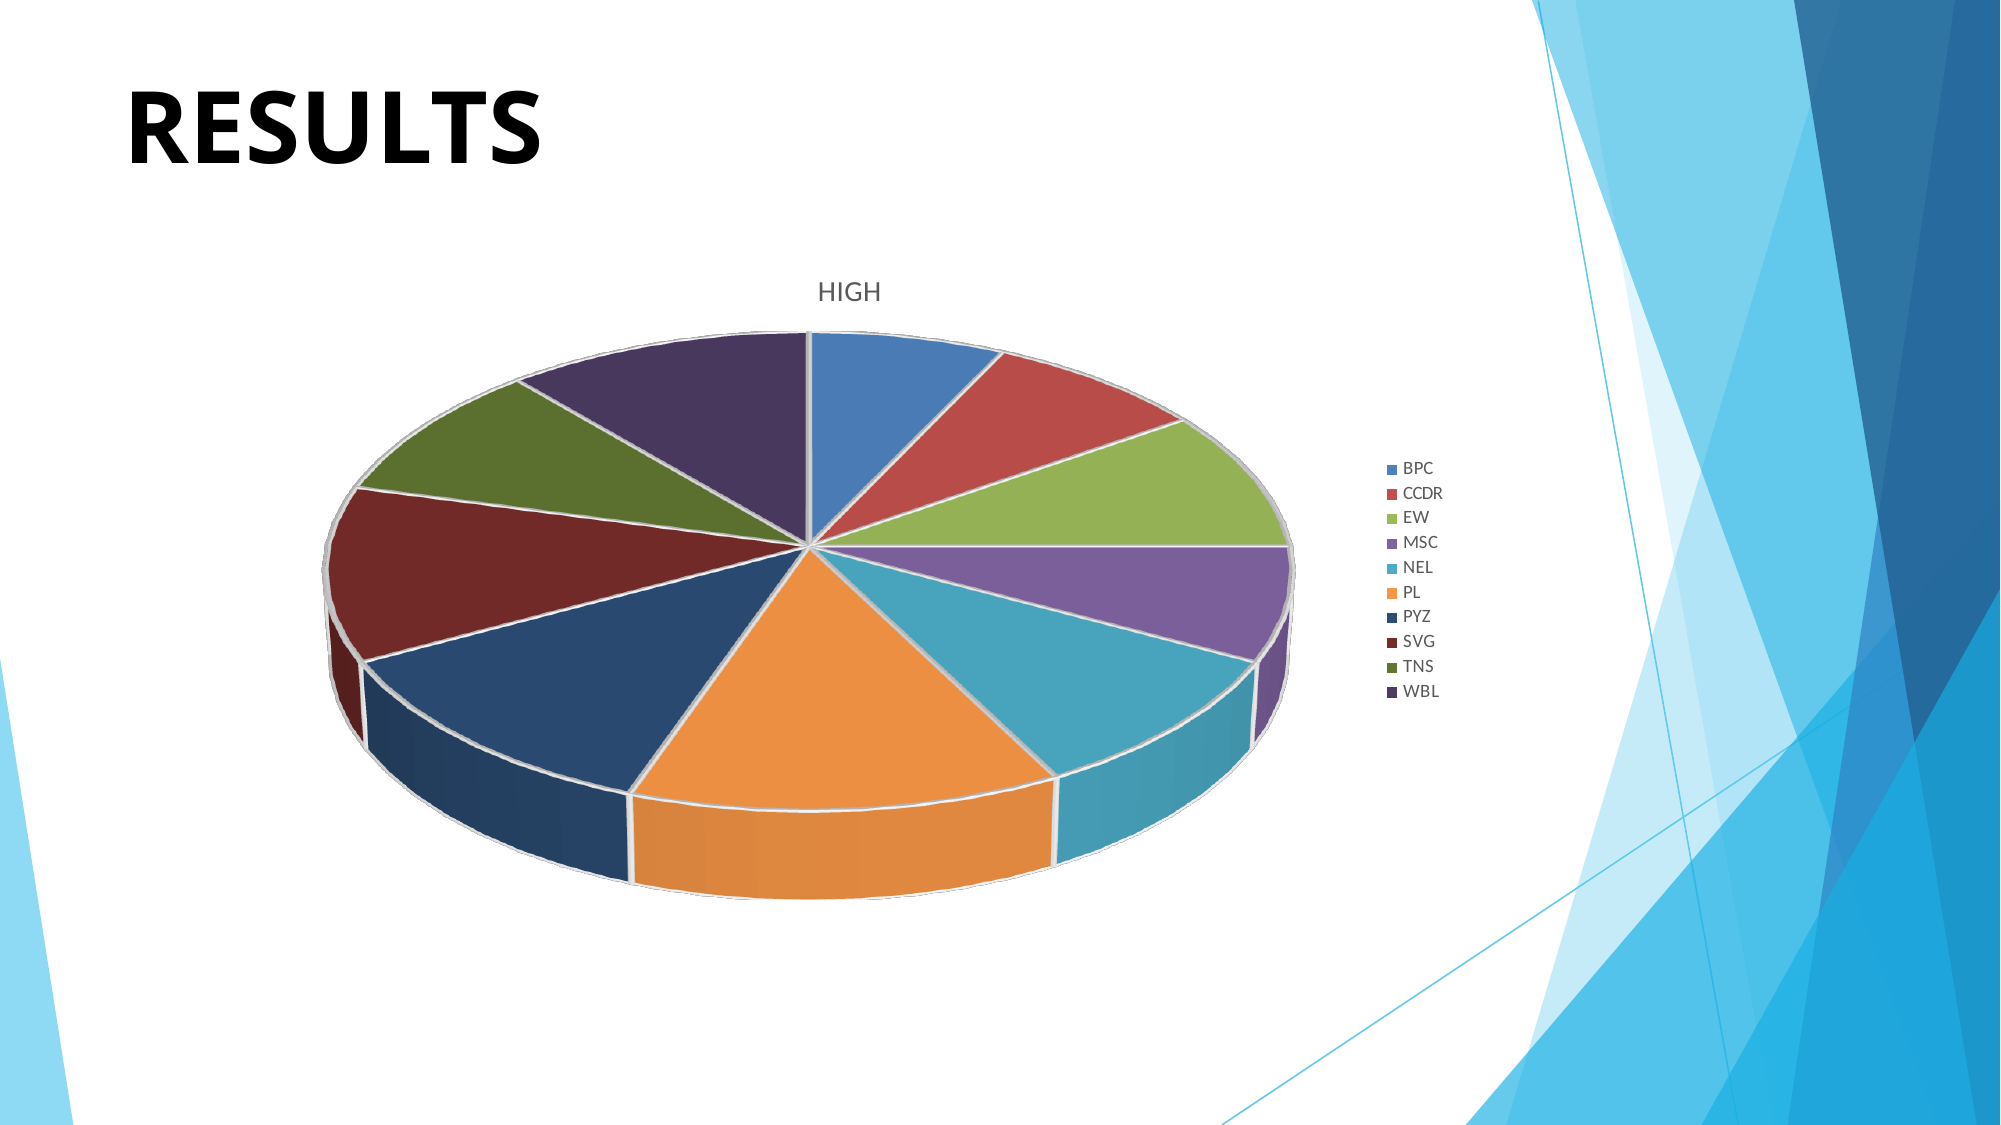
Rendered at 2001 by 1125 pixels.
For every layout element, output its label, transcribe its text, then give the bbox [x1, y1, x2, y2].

title RESULTS [123, 63, 1877, 188]
chart [237, 249, 1463, 913]
